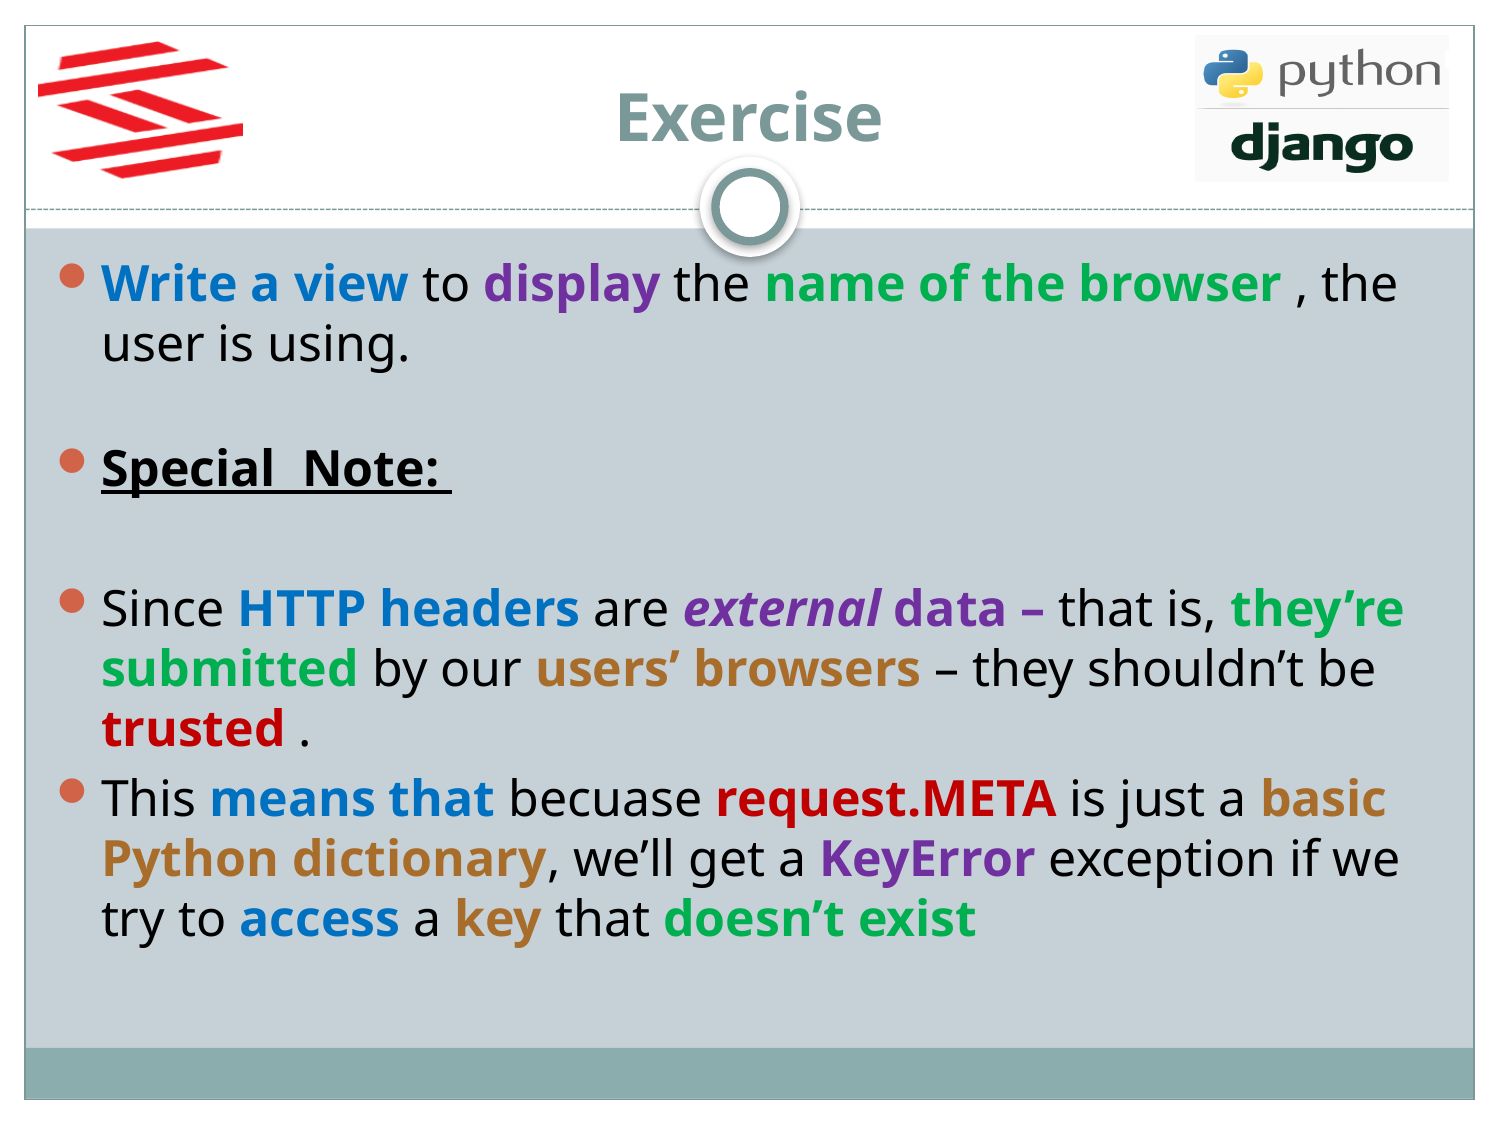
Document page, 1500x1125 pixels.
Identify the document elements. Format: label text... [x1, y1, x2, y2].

picture [37, 40, 243, 185]
list Write a view to display the name of the browser , the user is using. Special Note: Since HTTP headers are external data – that is, they’re submitted by our users’ browsers – they shouldn’t be trusted . This means that becuase request.META is just a basic Python dictionary, we’ll get a KeyError exception if we try to access a key that doesn’t exist [41, 243, 1471, 1125]
title Exercise [237, 37, 1190, 162]
picture [1195, 34, 1449, 183]
